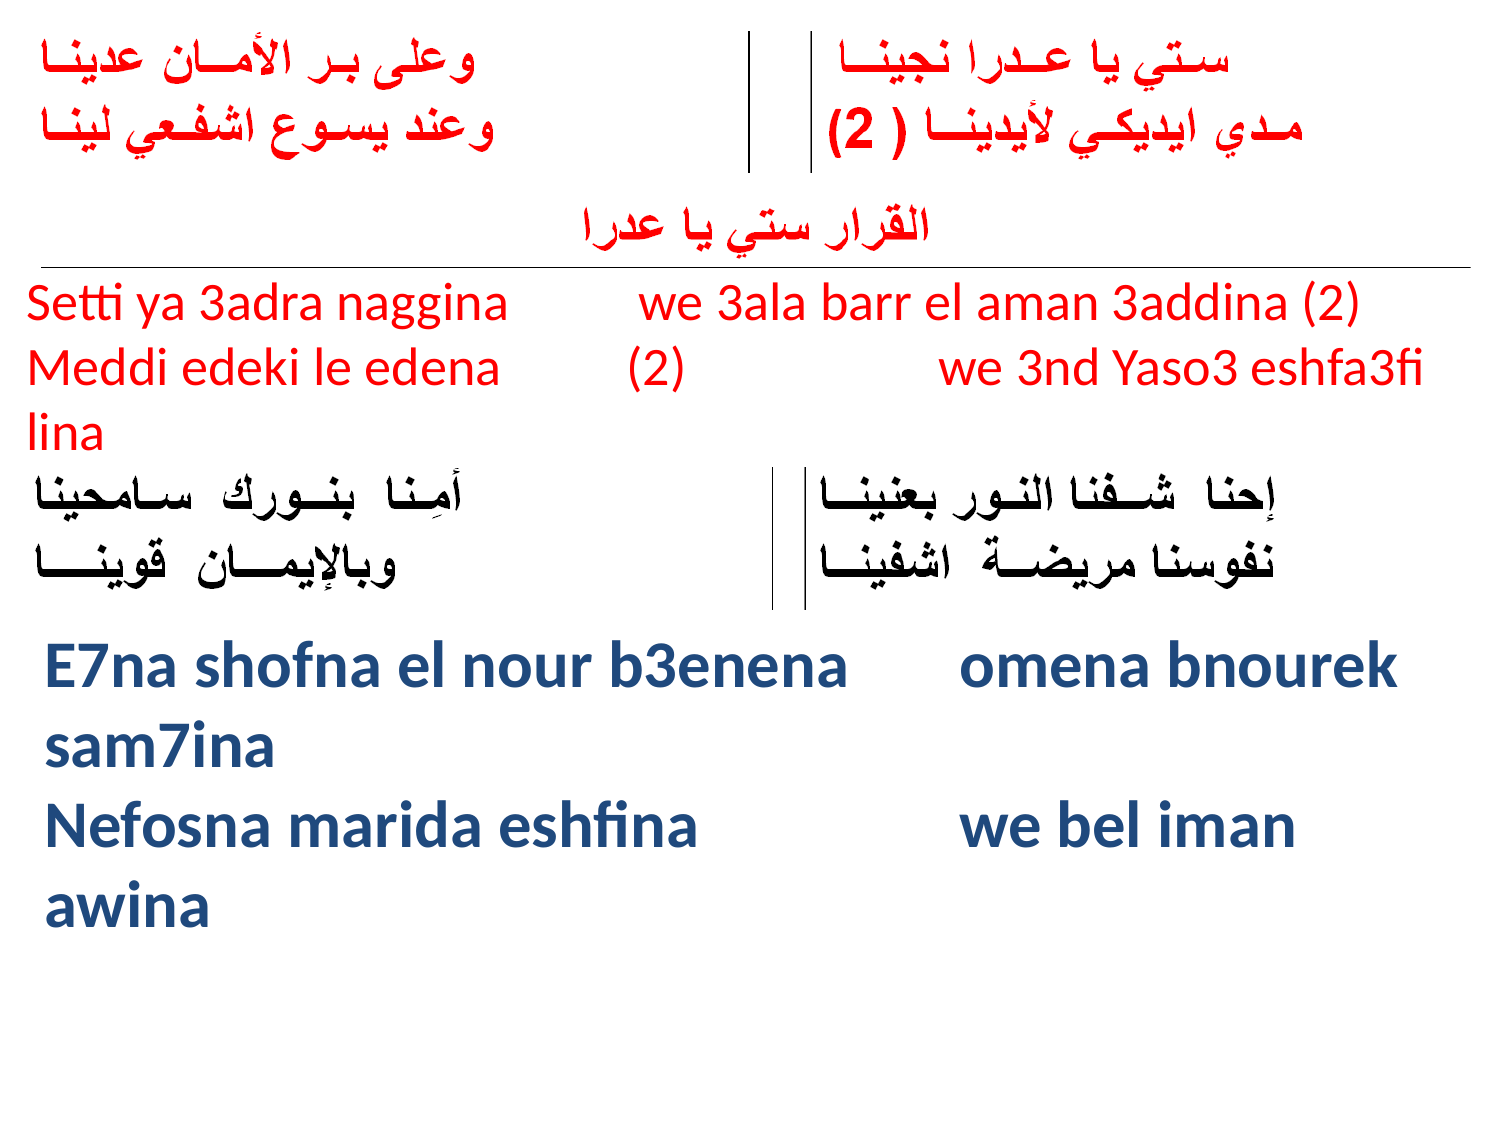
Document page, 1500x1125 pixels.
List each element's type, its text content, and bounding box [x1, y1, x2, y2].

text_box Setti ya 3adra naggina we 3ala barr el aman 3addina (2) Meddi edeki le edena (2) we 3nd Yaso3 eshfa3fi lina [11, 259, 1483, 469]
picture [29, 467, 1460, 610]
picture [40, 196, 1471, 268]
picture [29, 30, 1483, 173]
text_box E7na shofna el nour b3enena omena bnourek sam7ina Nefosna marida eshfina we bel iman awina [29, 613, 1489, 949]
